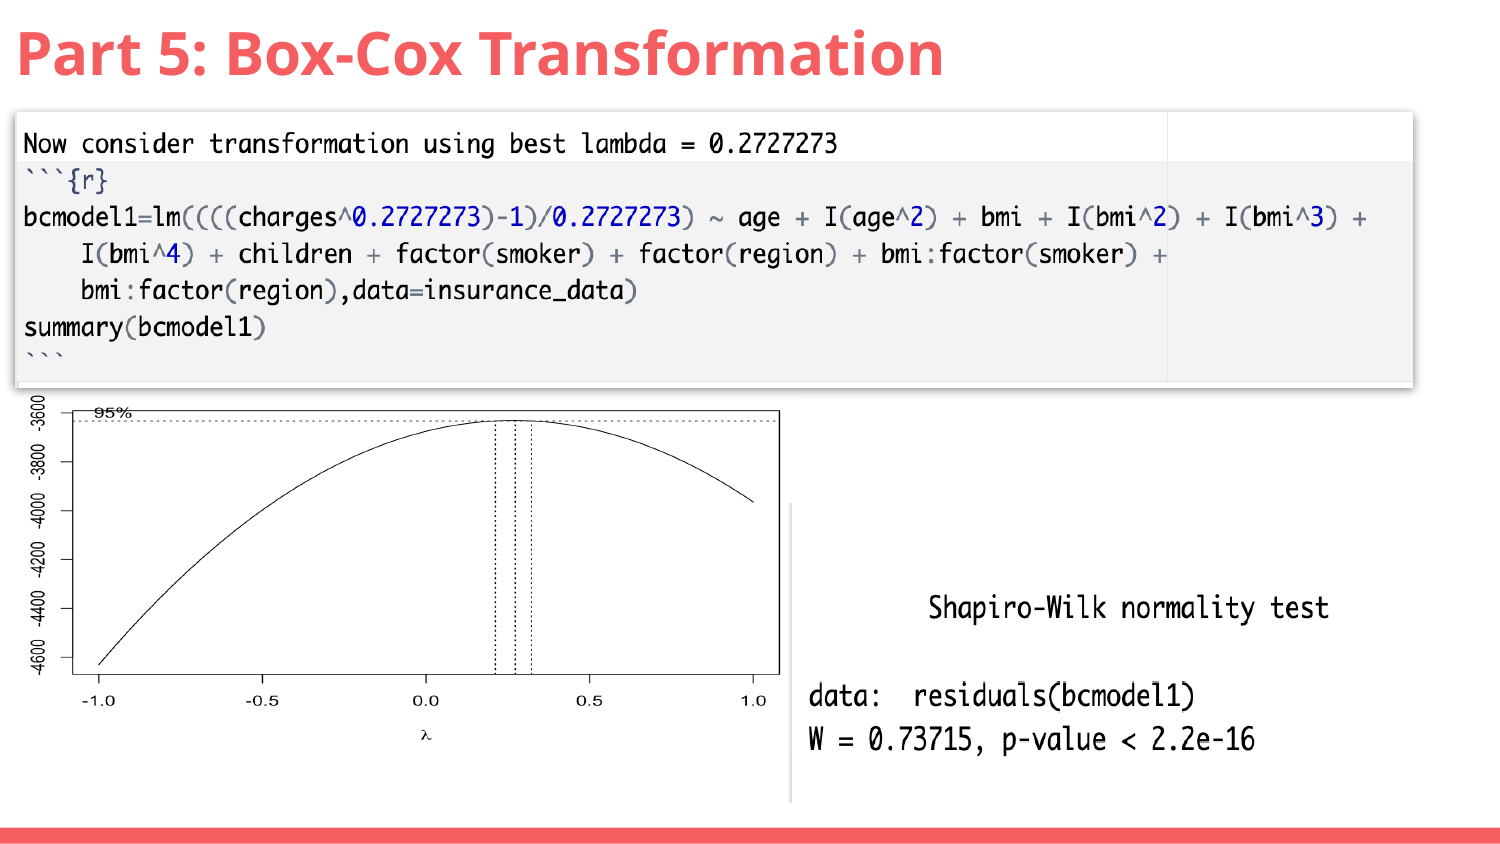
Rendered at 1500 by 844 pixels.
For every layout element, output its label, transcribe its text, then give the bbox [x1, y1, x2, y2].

picture [14, 112, 1488, 803]
title Part 5: Box-Cox Transformation [0, 0, 1398, 103]
